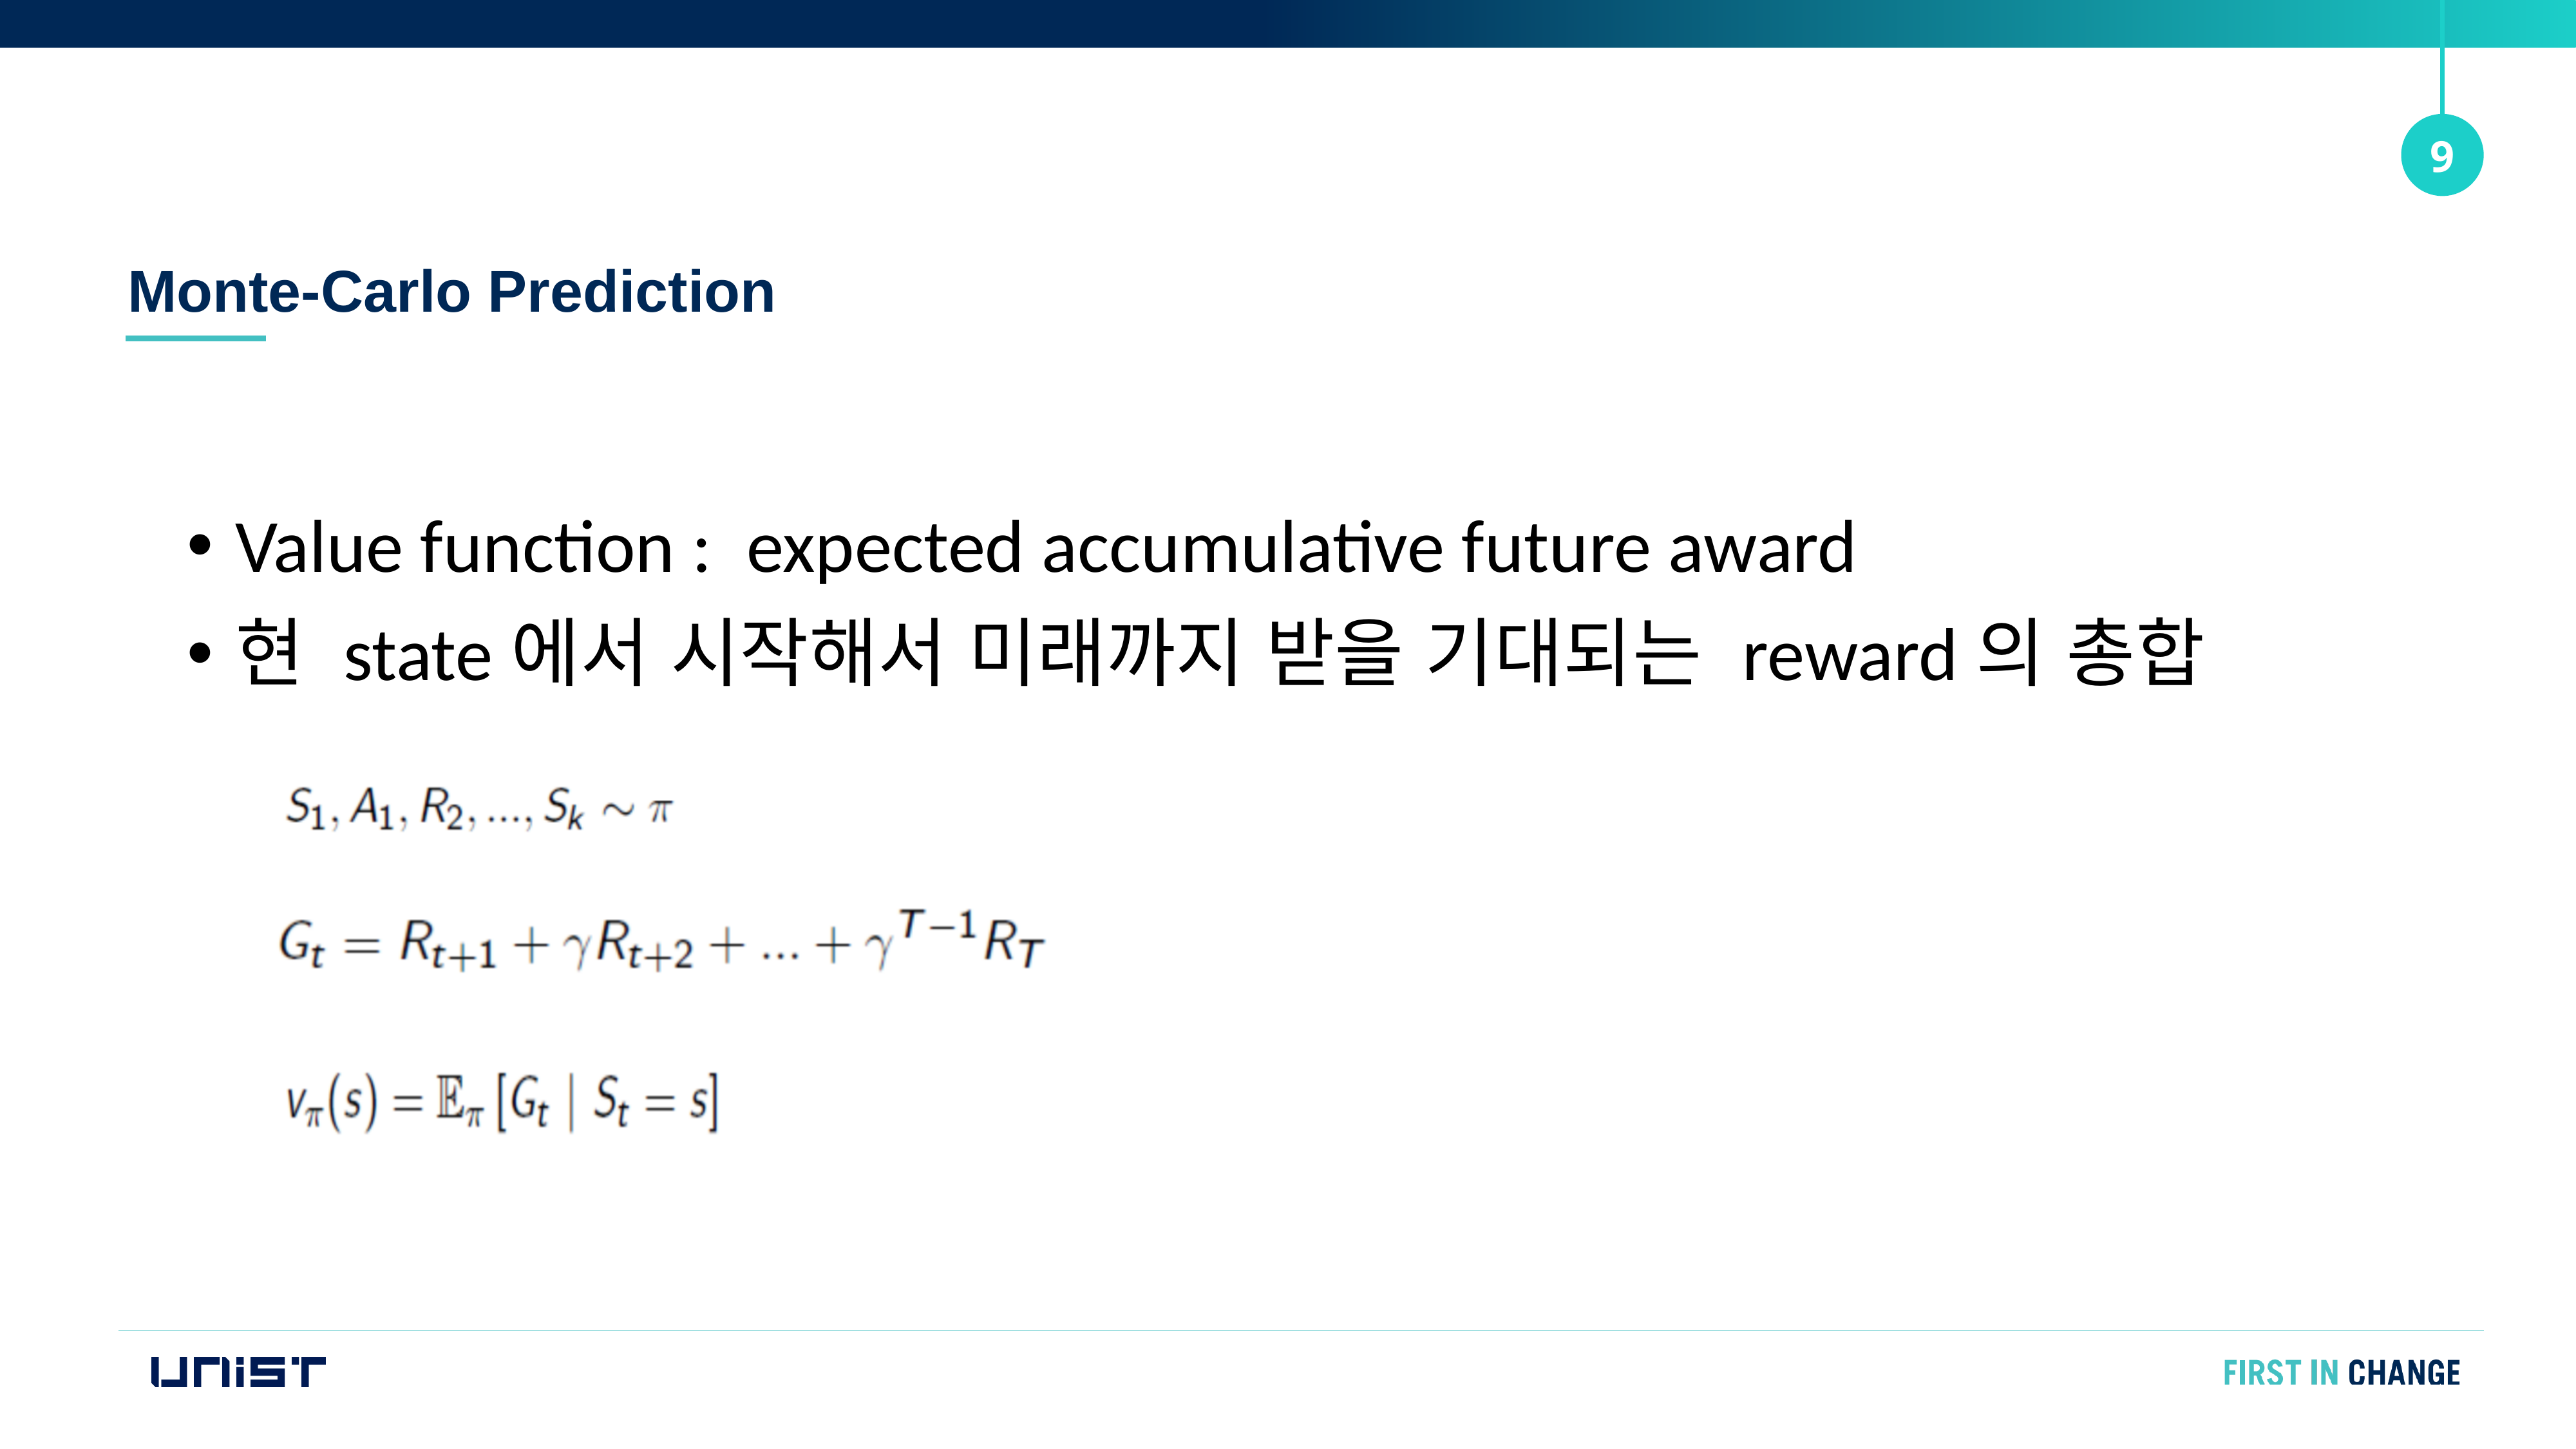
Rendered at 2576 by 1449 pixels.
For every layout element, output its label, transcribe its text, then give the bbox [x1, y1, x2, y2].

picture [255, 1036, 781, 1185]
picture [266, 889, 1076, 1016]
picture [151, 1357, 326, 1387]
text_box Monte-Carlo Prediction [118, 248, 1994, 329]
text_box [0, 0, 2576, 196]
list Value function : expected accumulative future award 현 state에서 시작해서 미래까지 받을 기대되는 reward의 총합 [176, 385, 2399, 1305]
picture [2224, 1359, 2460, 1385]
picture [255, 765, 718, 869]
